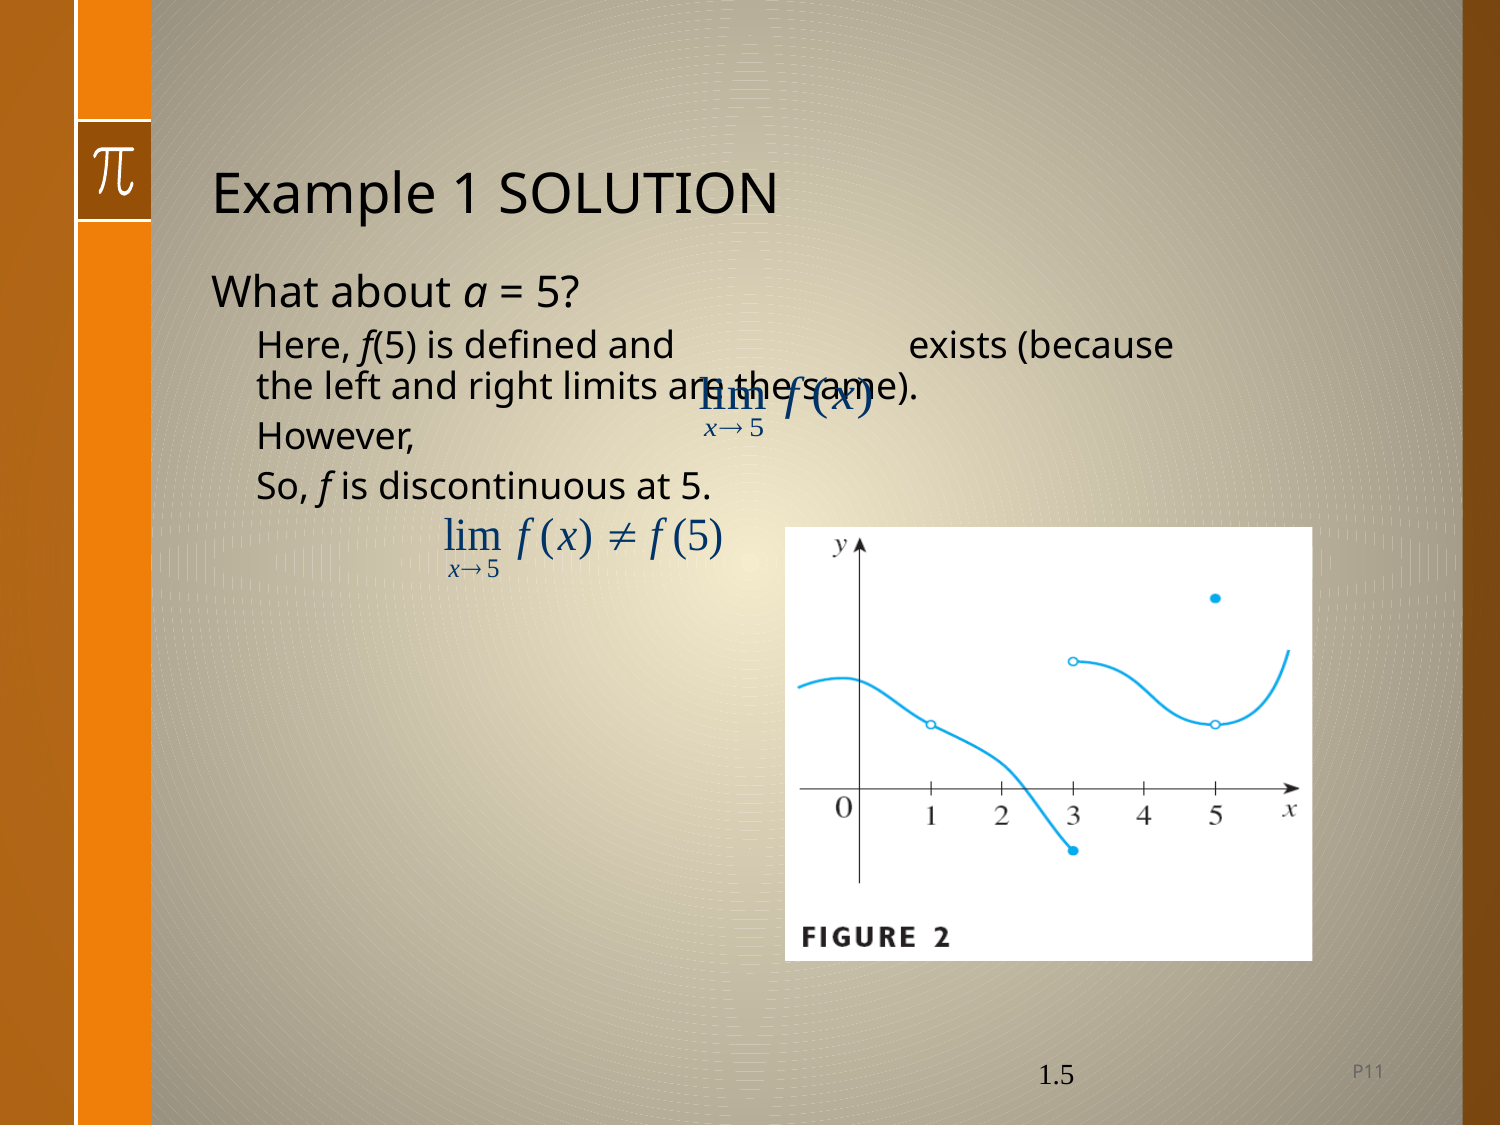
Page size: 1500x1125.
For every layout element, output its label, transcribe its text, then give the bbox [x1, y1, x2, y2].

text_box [437, 503, 727, 586]
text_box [691, 363, 879, 446]
slide_number P11 [1325, 1042, 1400, 1103]
footer 1.5 [811, 1042, 1301, 1103]
picture [785, 527, 1313, 961]
list What about a = 5? Here, f(5) is defined and exists (because the left and right limits are the same). However, So, f is discontinuous at 5. [196, 262, 1400, 1013]
title Example 1 SOLUTION [196, 29, 1400, 233]
